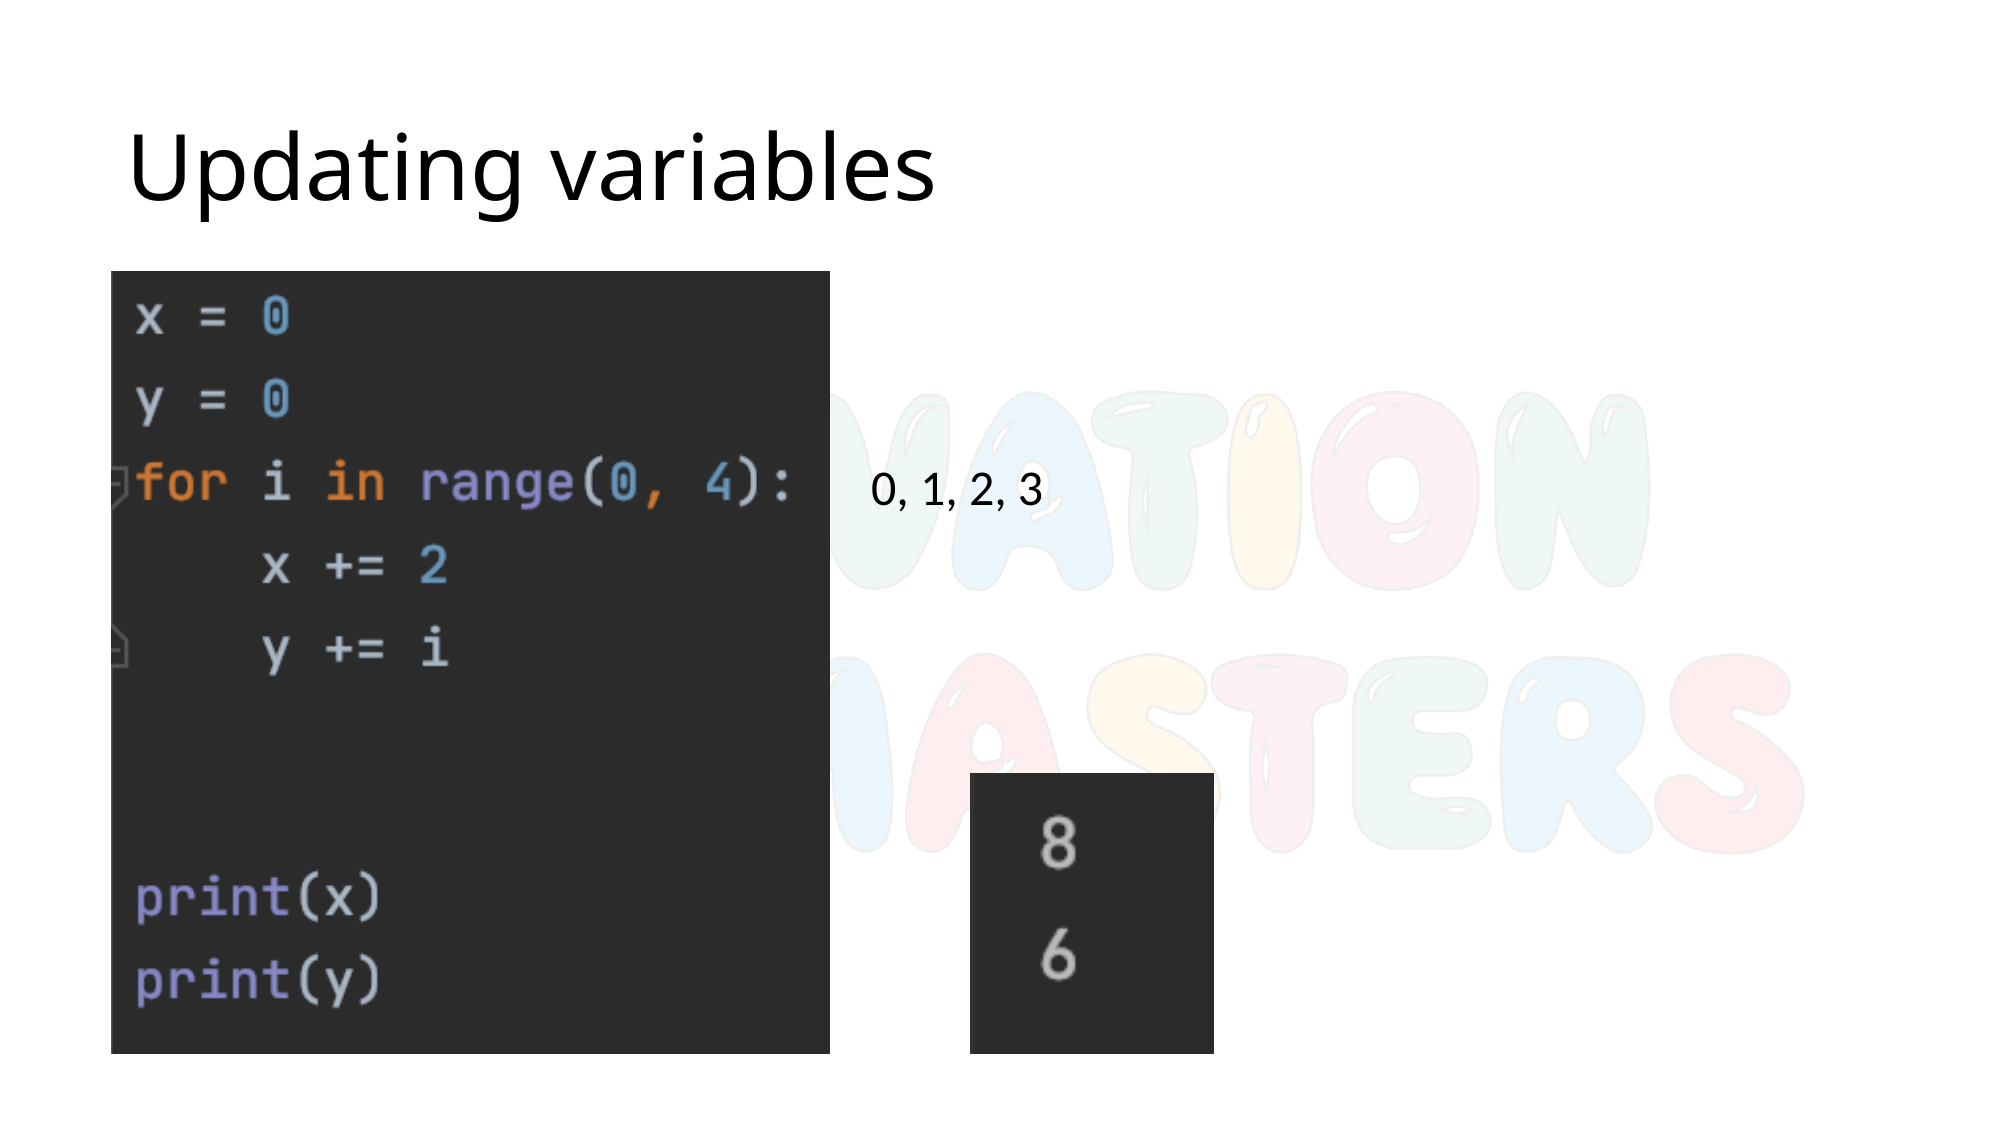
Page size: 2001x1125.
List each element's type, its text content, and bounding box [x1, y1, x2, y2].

title Updating variables [111, 99, 1522, 242]
picture [970, 773, 1214, 1054]
text_box 0, 1, 2, 3 [856, 448, 1144, 524]
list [110, 271, 830, 1054]
